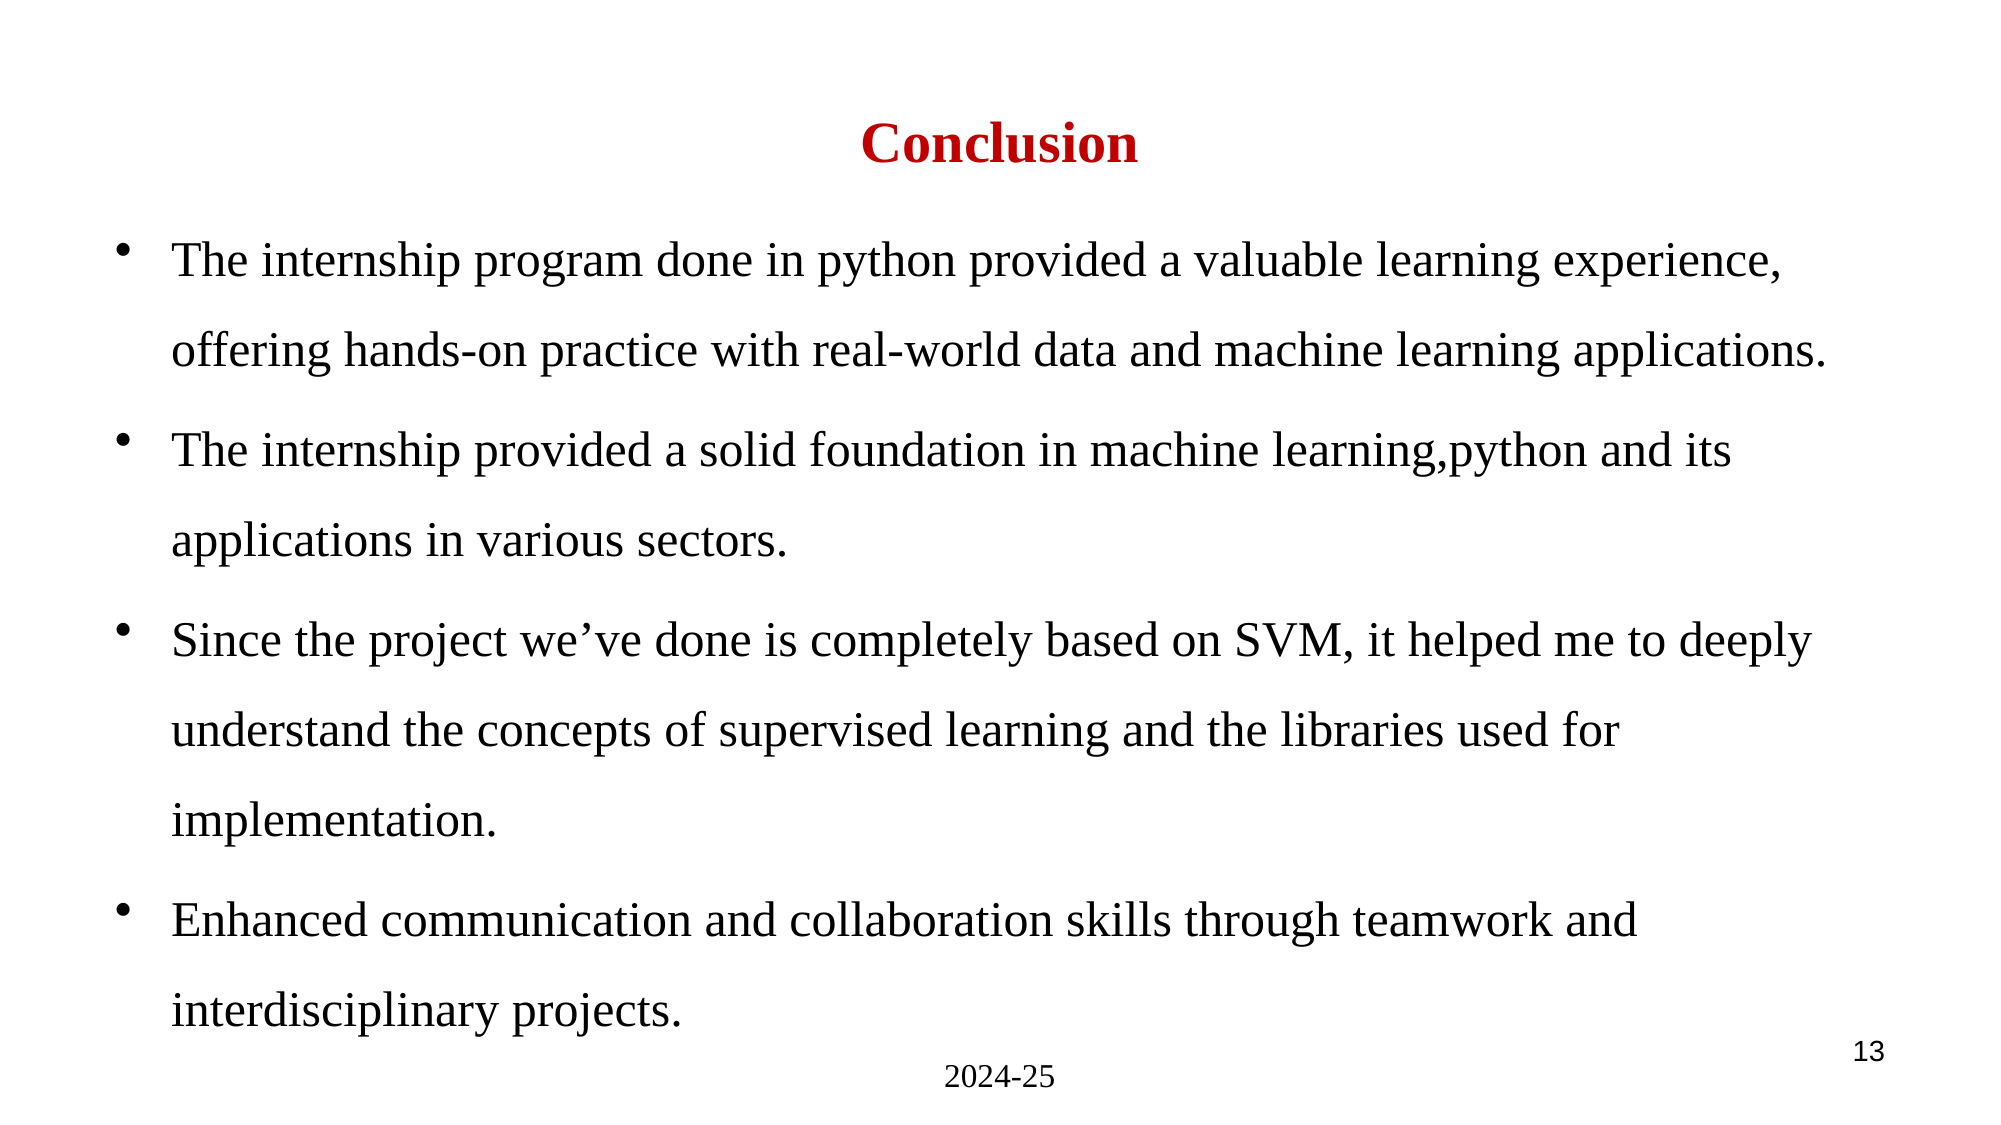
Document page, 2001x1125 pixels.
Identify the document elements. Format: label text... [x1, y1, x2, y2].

list The internship program done in python provided a valuable learning experience, offering hands-on practice with real-world data and machine learning applications. The internship provided a solid foundation in machine learning,python and its applications in various sectors. Since the project we’ve done is completely based on SVM, it helped me to deeply understand the concepts of supervised learning and the libraries used for implementation. Enhanced communication and collaboration skills through teamwork and interdisciplinary projects. [99, 188, 1901, 1048]
title Conclusion [99, 44, 1901, 188]
footer 2024-25 [683, 1046, 1317, 1125]
slide_number 13 [1433, 1024, 1901, 1103]
